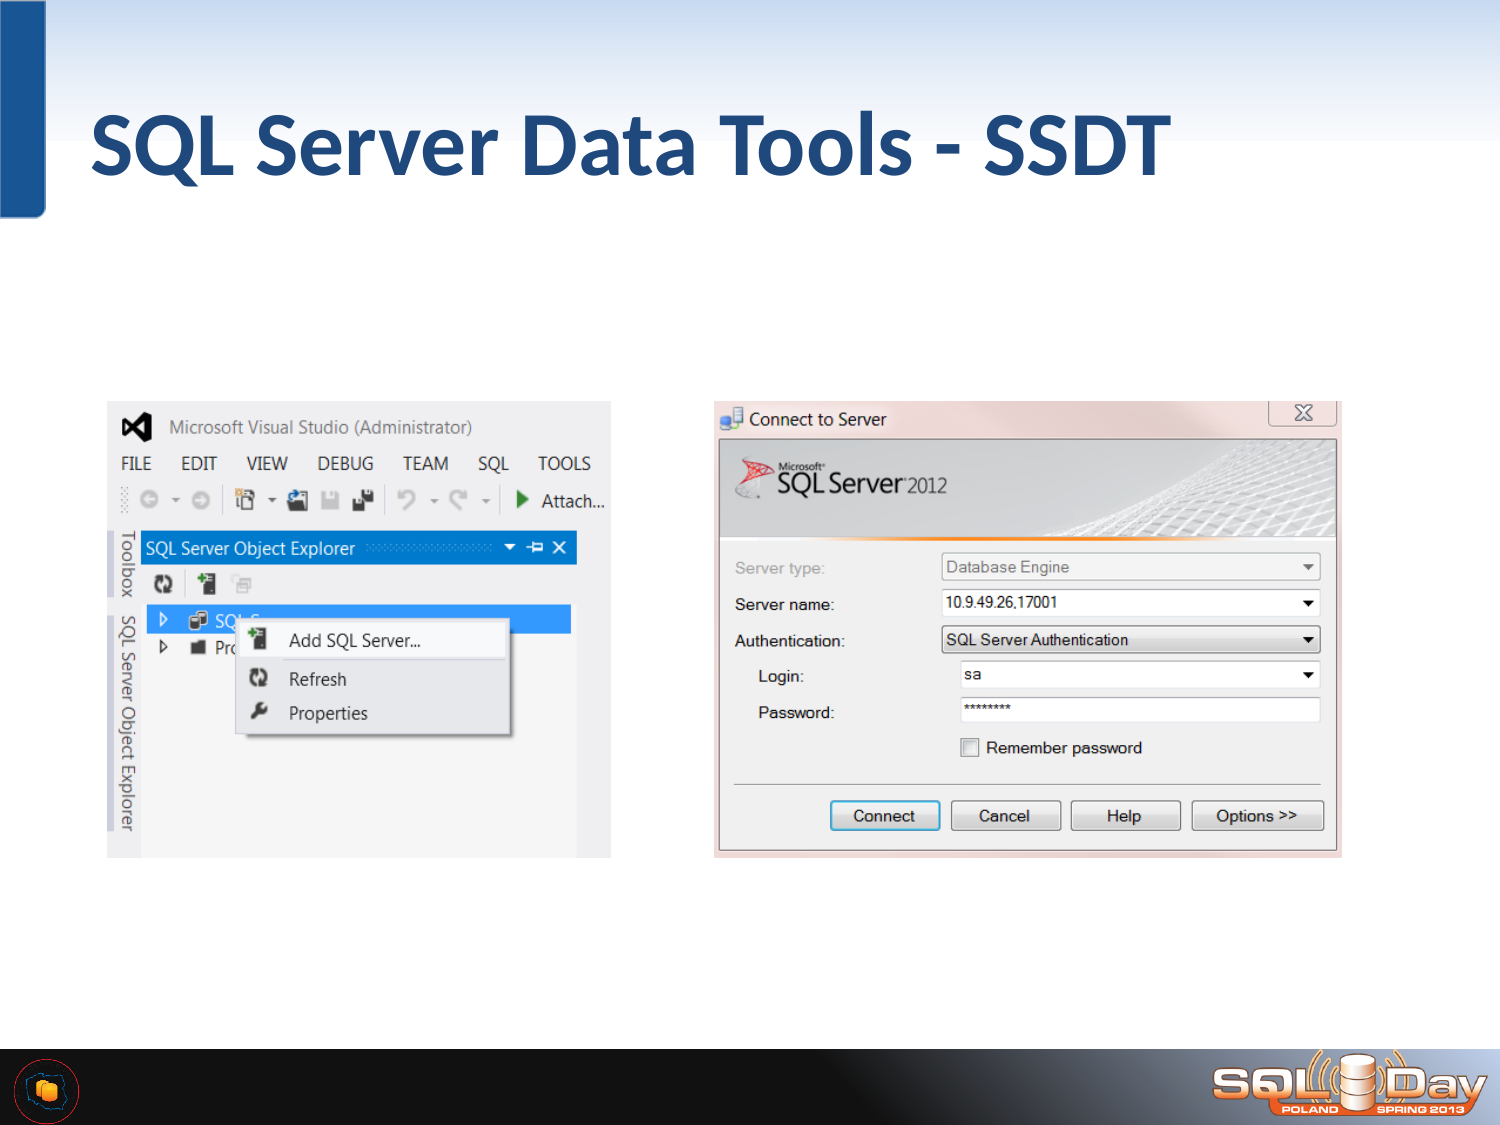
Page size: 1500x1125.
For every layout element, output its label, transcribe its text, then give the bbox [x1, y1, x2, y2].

picture [1212, 1049, 1488, 1116]
picture [12, 1057, 80, 1125]
title SQL Server Data Tools - SSDT [75, 45, 1425, 233]
picture [0, 0, 46, 219]
picture [714, 401, 1342, 858]
picture [107, 401, 611, 858]
